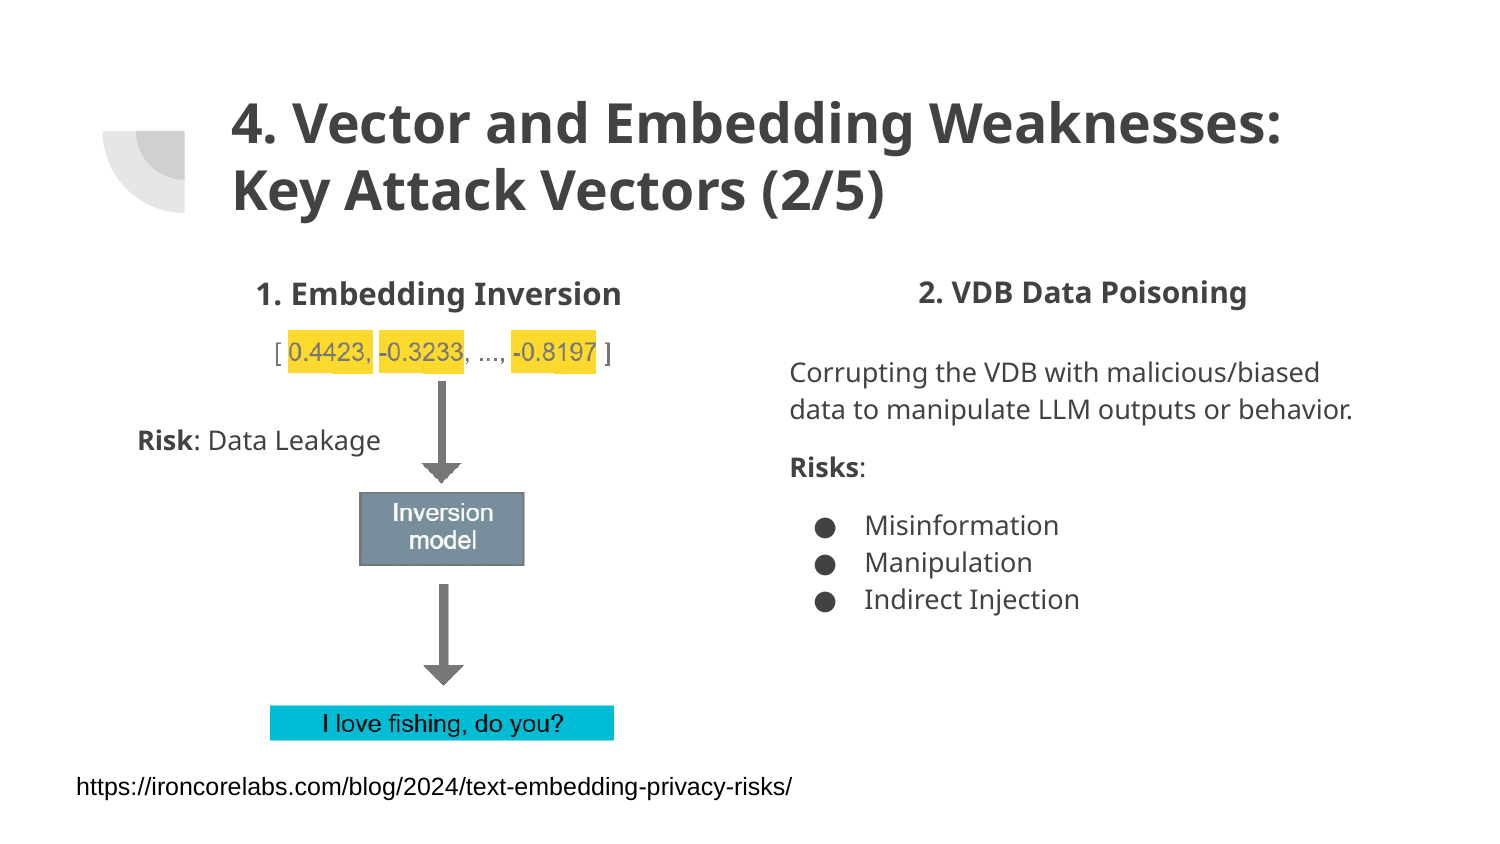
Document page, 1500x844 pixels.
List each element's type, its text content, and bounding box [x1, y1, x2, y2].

text_box Risk: Data Leakage [122, 403, 210, 471]
title 4. Vector and Embedding Weaknesses: Key Attack Vectors (2/5) [216, 73, 1370, 238]
list Corrupting the VDB with malicious/biased data to manipulate LLM outputs or behavior. Risks: Misinformation Manipulation Indirect Injection [774, 335, 1398, 677]
list 2. VDB Data Poisoning [903, 253, 1269, 335]
picture [215, 297, 666, 781]
text_box https://ironcorelabs.com/blog/2024/text-embedding-privacy-risks/ [61, 755, 820, 816]
list 1. Embedding Inversion [240, 253, 641, 295]
